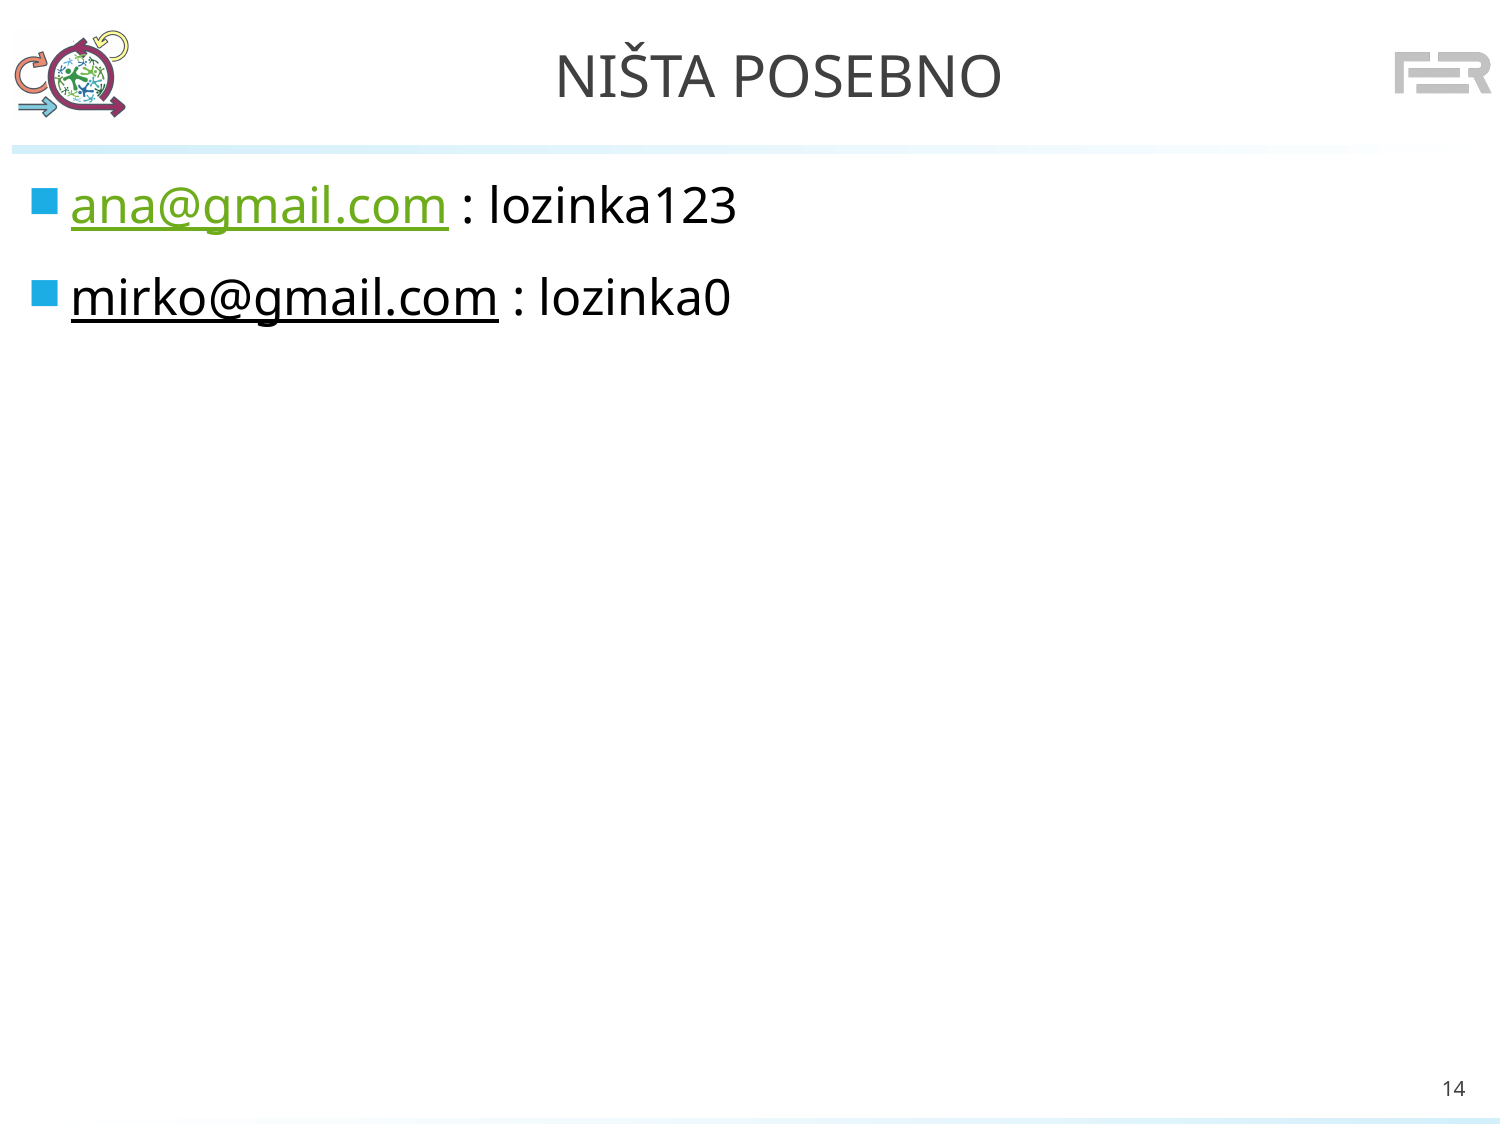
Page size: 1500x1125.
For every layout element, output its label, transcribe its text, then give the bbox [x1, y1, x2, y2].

slide_number 14 [1402, 1066, 1481, 1114]
list ana@gmail.com : lozinka123 mirko@gmail.com : lozinka0 [11, 159, 1489, 1046]
title Ništa posebno [129, 5, 1430, 142]
picture [13, 28, 129, 118]
